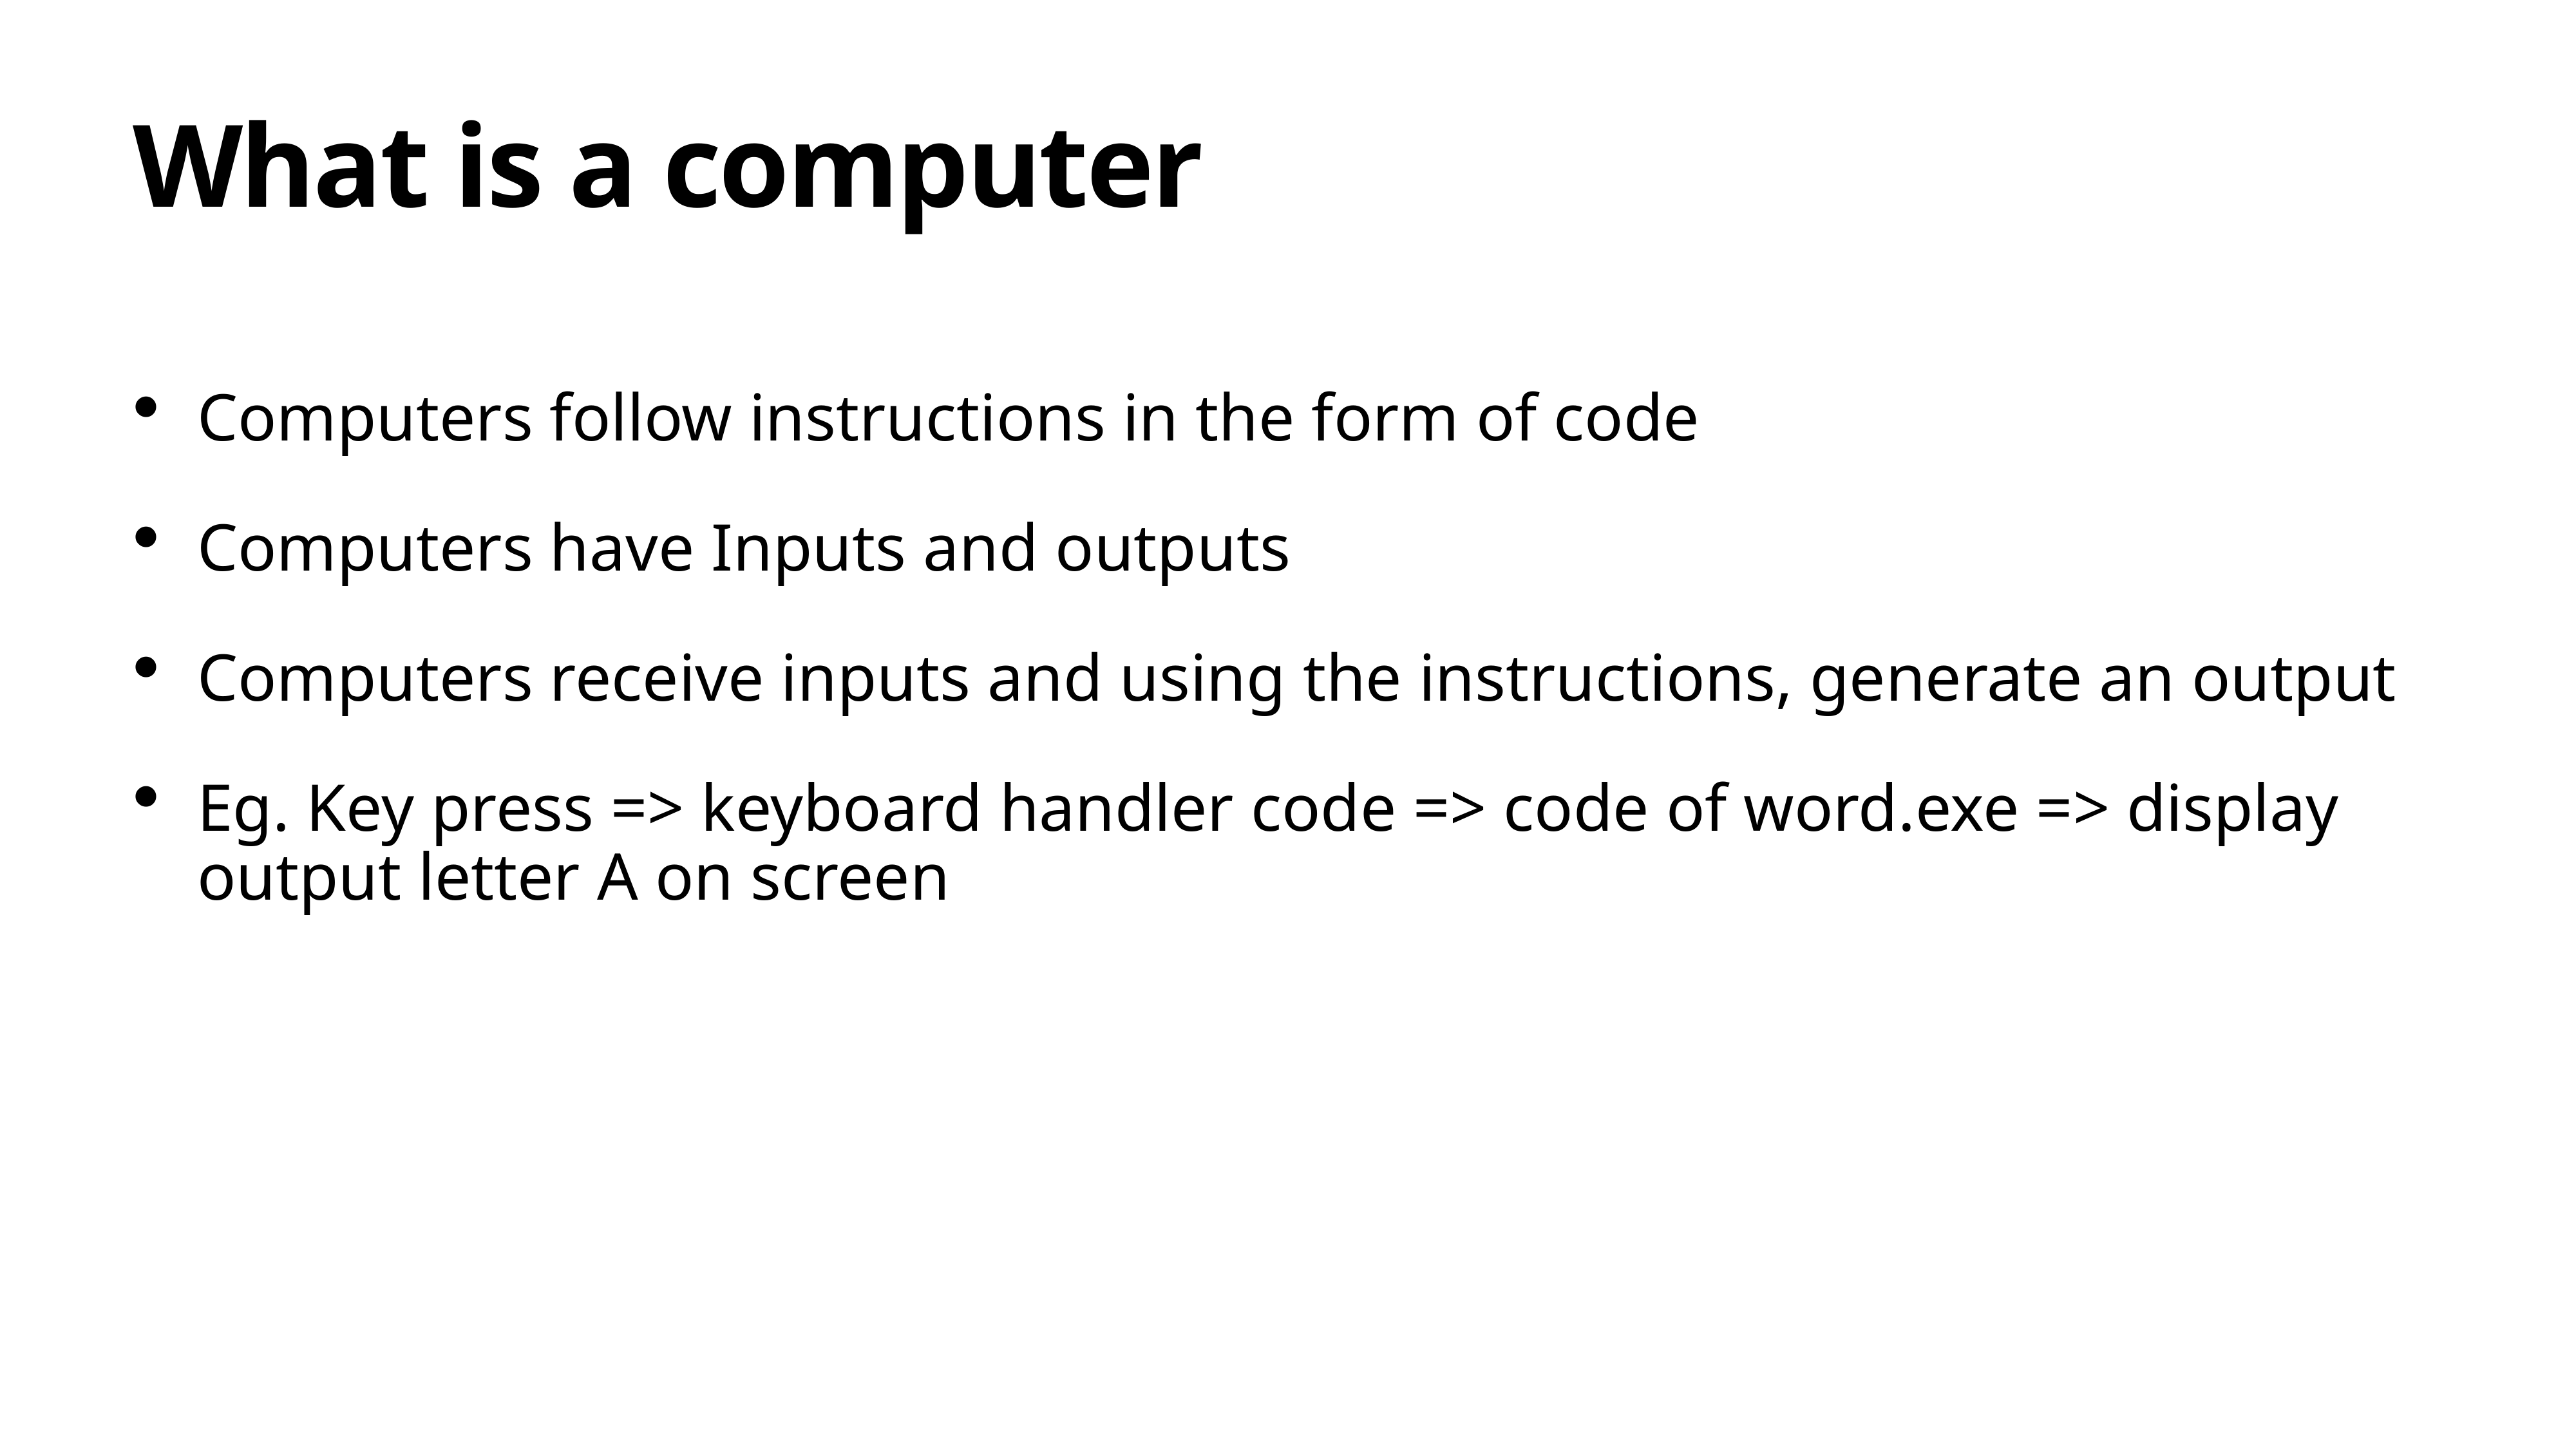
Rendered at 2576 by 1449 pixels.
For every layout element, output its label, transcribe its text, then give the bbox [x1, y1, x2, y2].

list Computers follow instructions in the form of code Computers have Inputs and outputs Computers receive inputs and using the instructions, generate an output Eg. Key press => keyboard handler code => code of word.exe => display output letter A on screen [127, 379, 2449, 1253]
title What is a computer [127, 113, 2449, 266]
